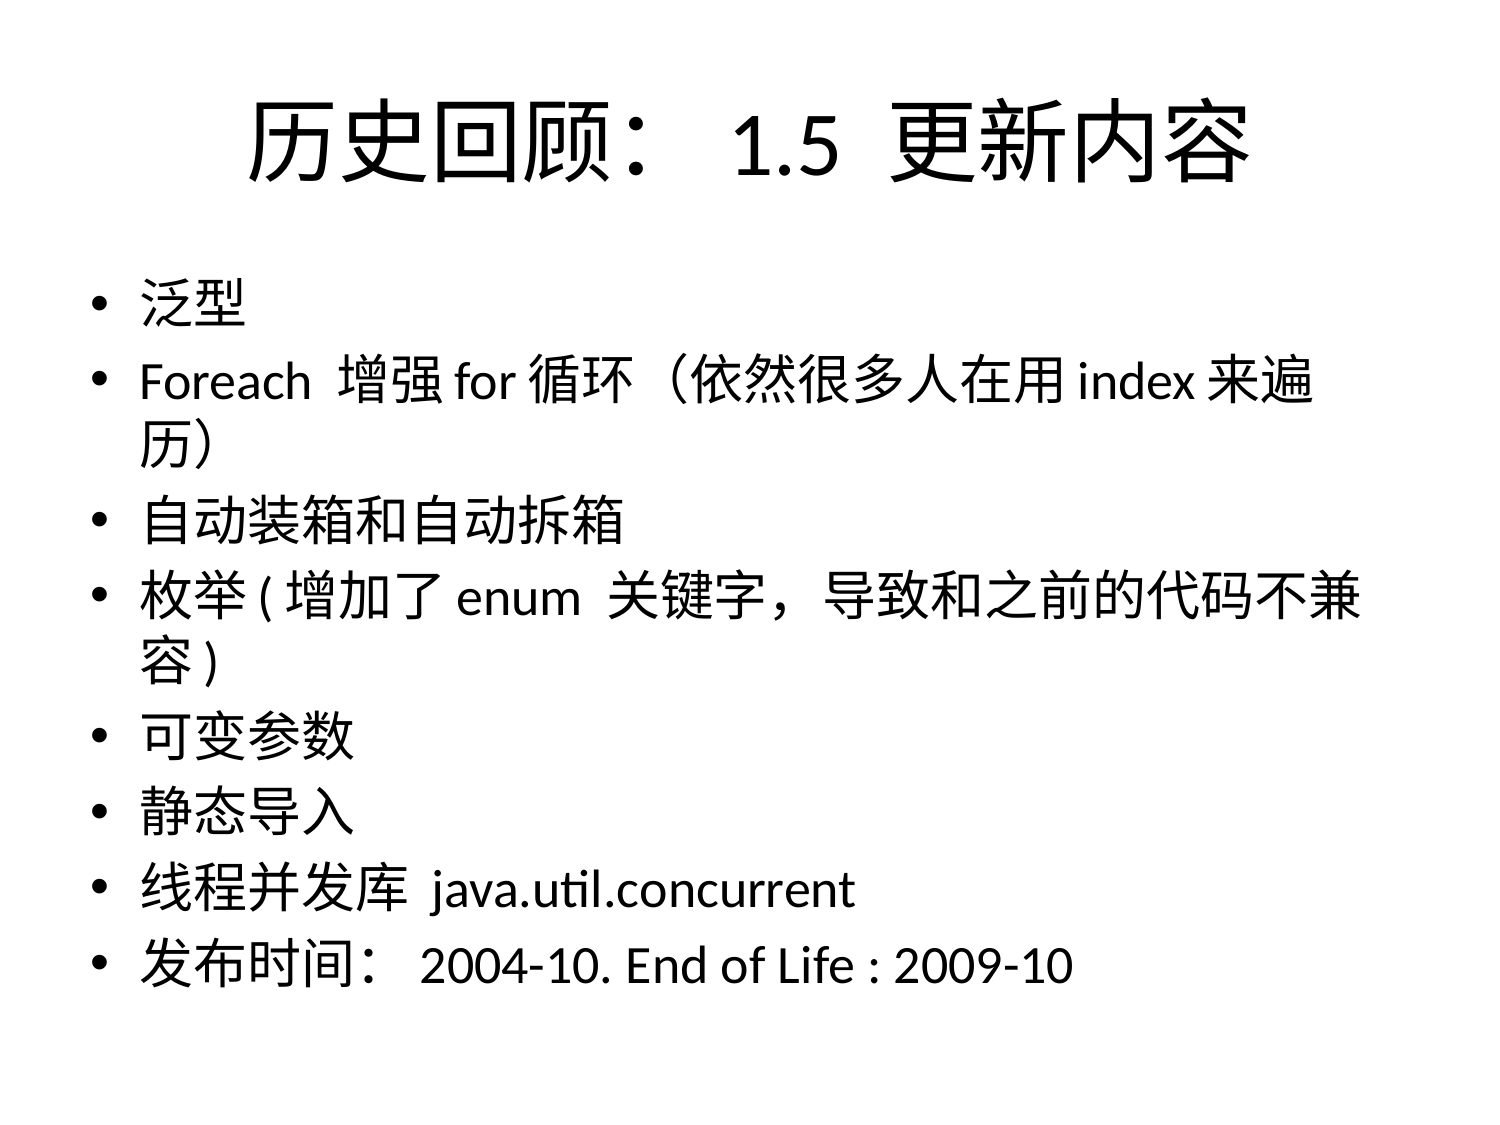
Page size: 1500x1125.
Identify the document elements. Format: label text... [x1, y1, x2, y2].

list 泛型 Foreach 增强for循环（依然很多人在用index来遍历） 自动装箱和自动拆箱 枚举(增加了enum 关键字，导致和之前的代码不兼容) 可变参数 静态导入 线程并发库 java.util.concurrent 发布时间：2004-10. End of Life : 2009-10 [75, 262, 1425, 1005]
title 历史回顾：1.5 更新内容 [75, 45, 1425, 233]
